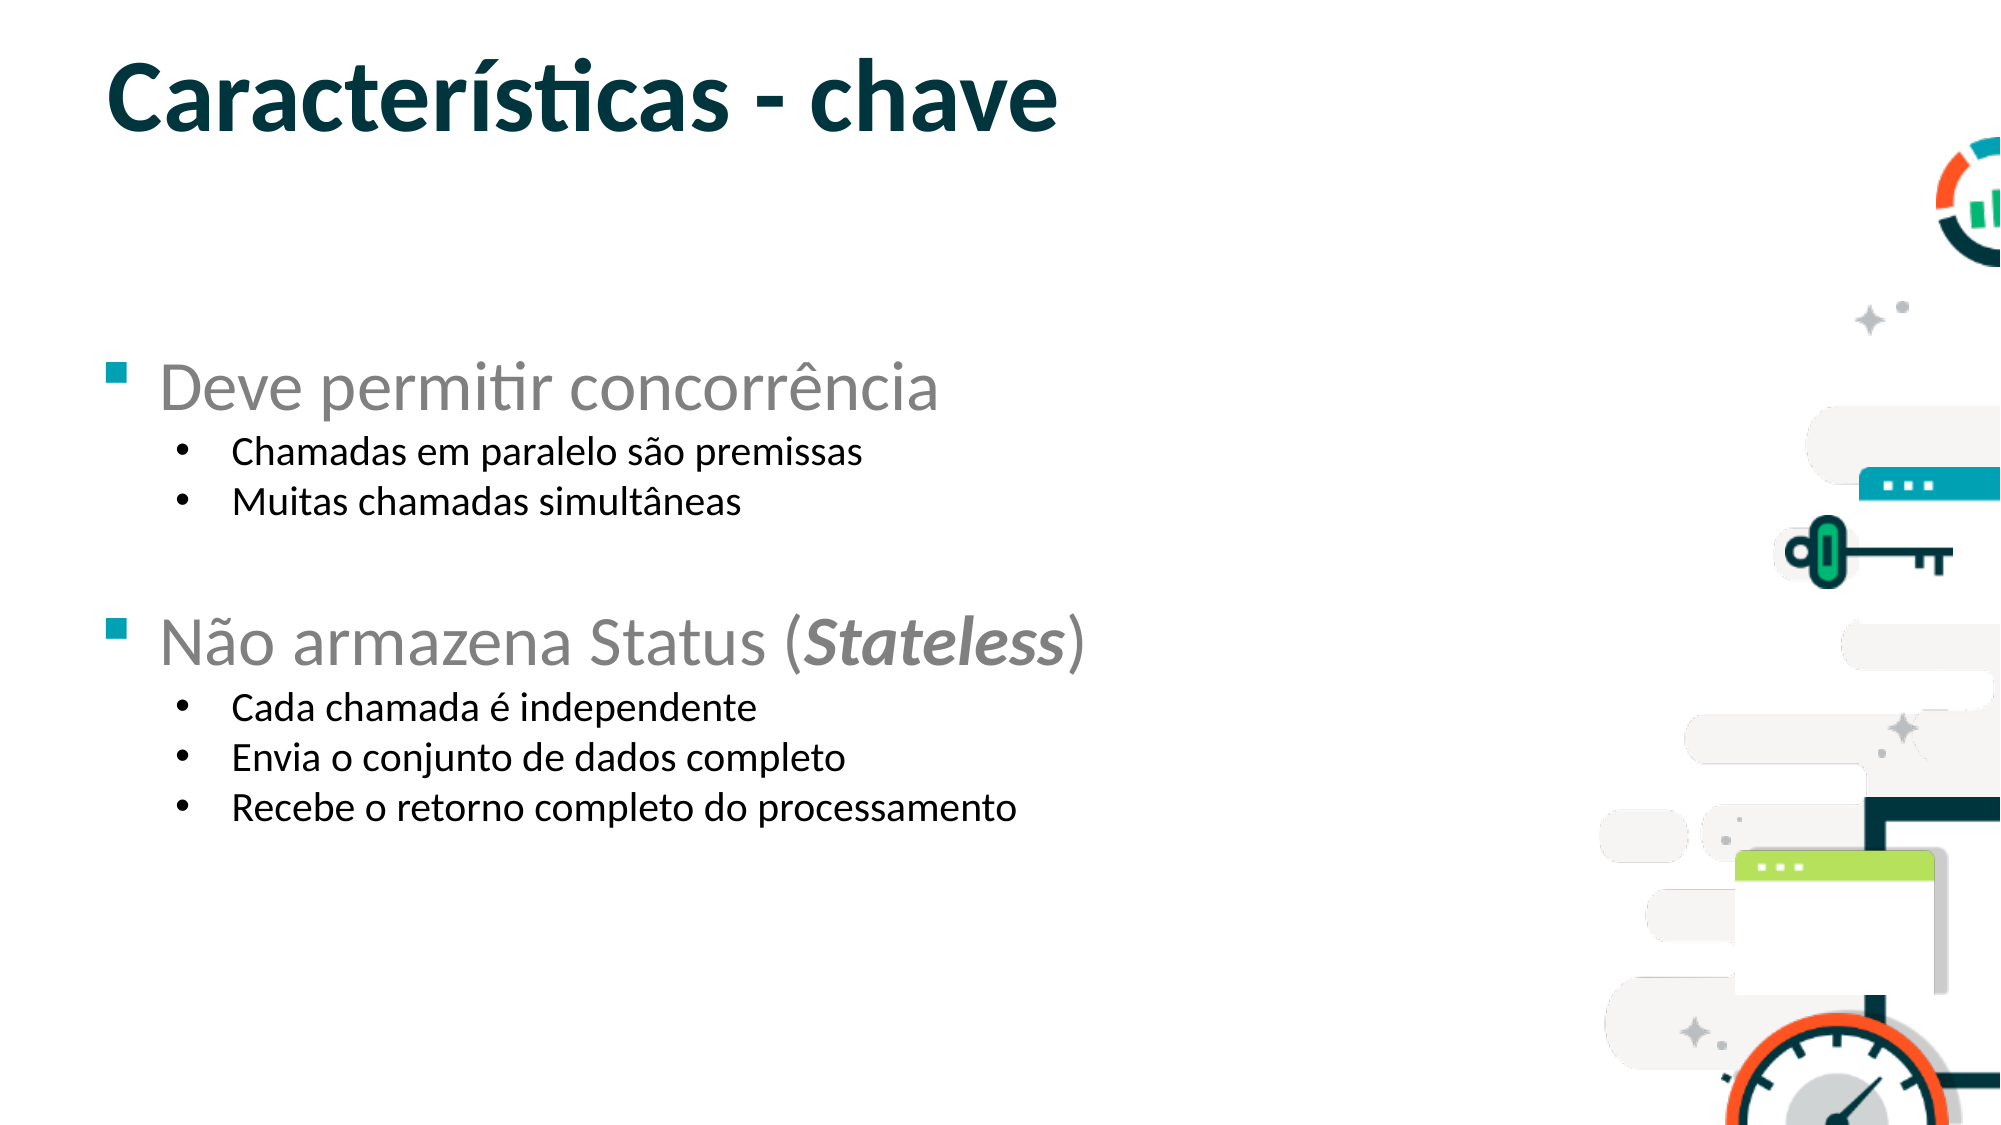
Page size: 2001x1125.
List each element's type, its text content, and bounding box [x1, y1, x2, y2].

picture [1896, 301, 1909, 313]
title Características - chave [93, 0, 1736, 197]
picture [1854, 304, 1886, 336]
picture [1936, 137, 2000, 267]
picture [1599, 406, 2000, 1125]
subtitle Deve permitir concorrência Chamadas em paralelo são premissas Muitas chamadas simultâneas Não armazena Status (Stateless) Cada chamada é independente Envia o conjunto de dados completo Recebe o retorno completo do processamento [85, 249, 1586, 1025]
